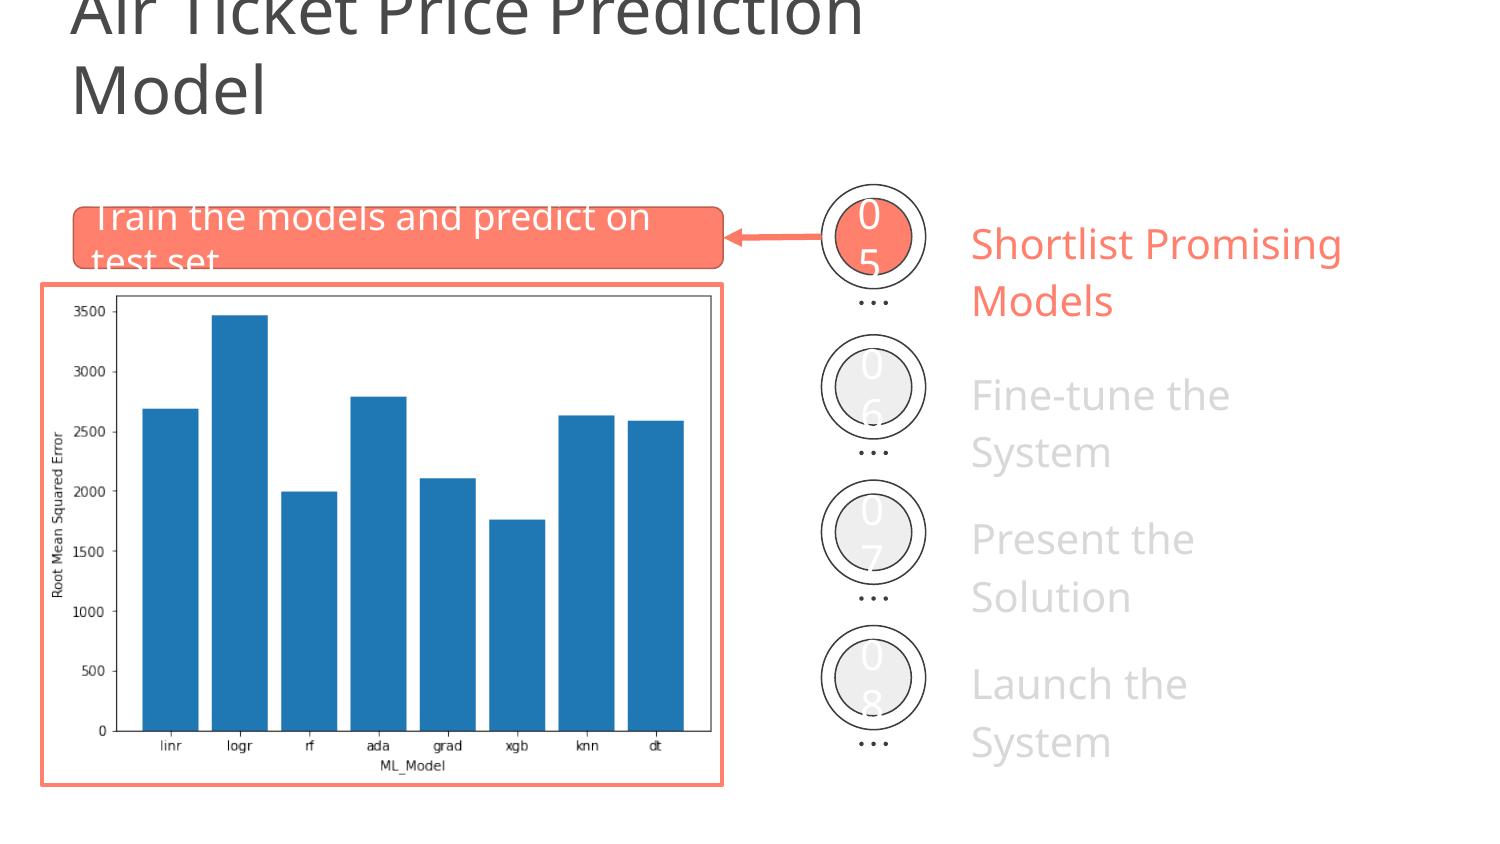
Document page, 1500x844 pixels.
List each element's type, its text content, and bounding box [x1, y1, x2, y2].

text_box Present the Solution [955, 490, 1330, 575]
picture [44, 286, 720, 783]
text_box Fine-tune the System [955, 346, 1344, 430]
text_box Launch the System [955, 635, 1309, 720]
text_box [821, 479, 926, 601]
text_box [858, 300, 889, 306]
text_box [821, 184, 926, 289]
text_box Air Ticket Price Prediction Model [55, 38, 942, 143]
text_box Train the models and predict on test set [71, 205, 726, 271]
subtitle Shortlist Promising Models [955, 194, 1427, 279]
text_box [821, 334, 926, 456]
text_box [821, 625, 926, 747]
